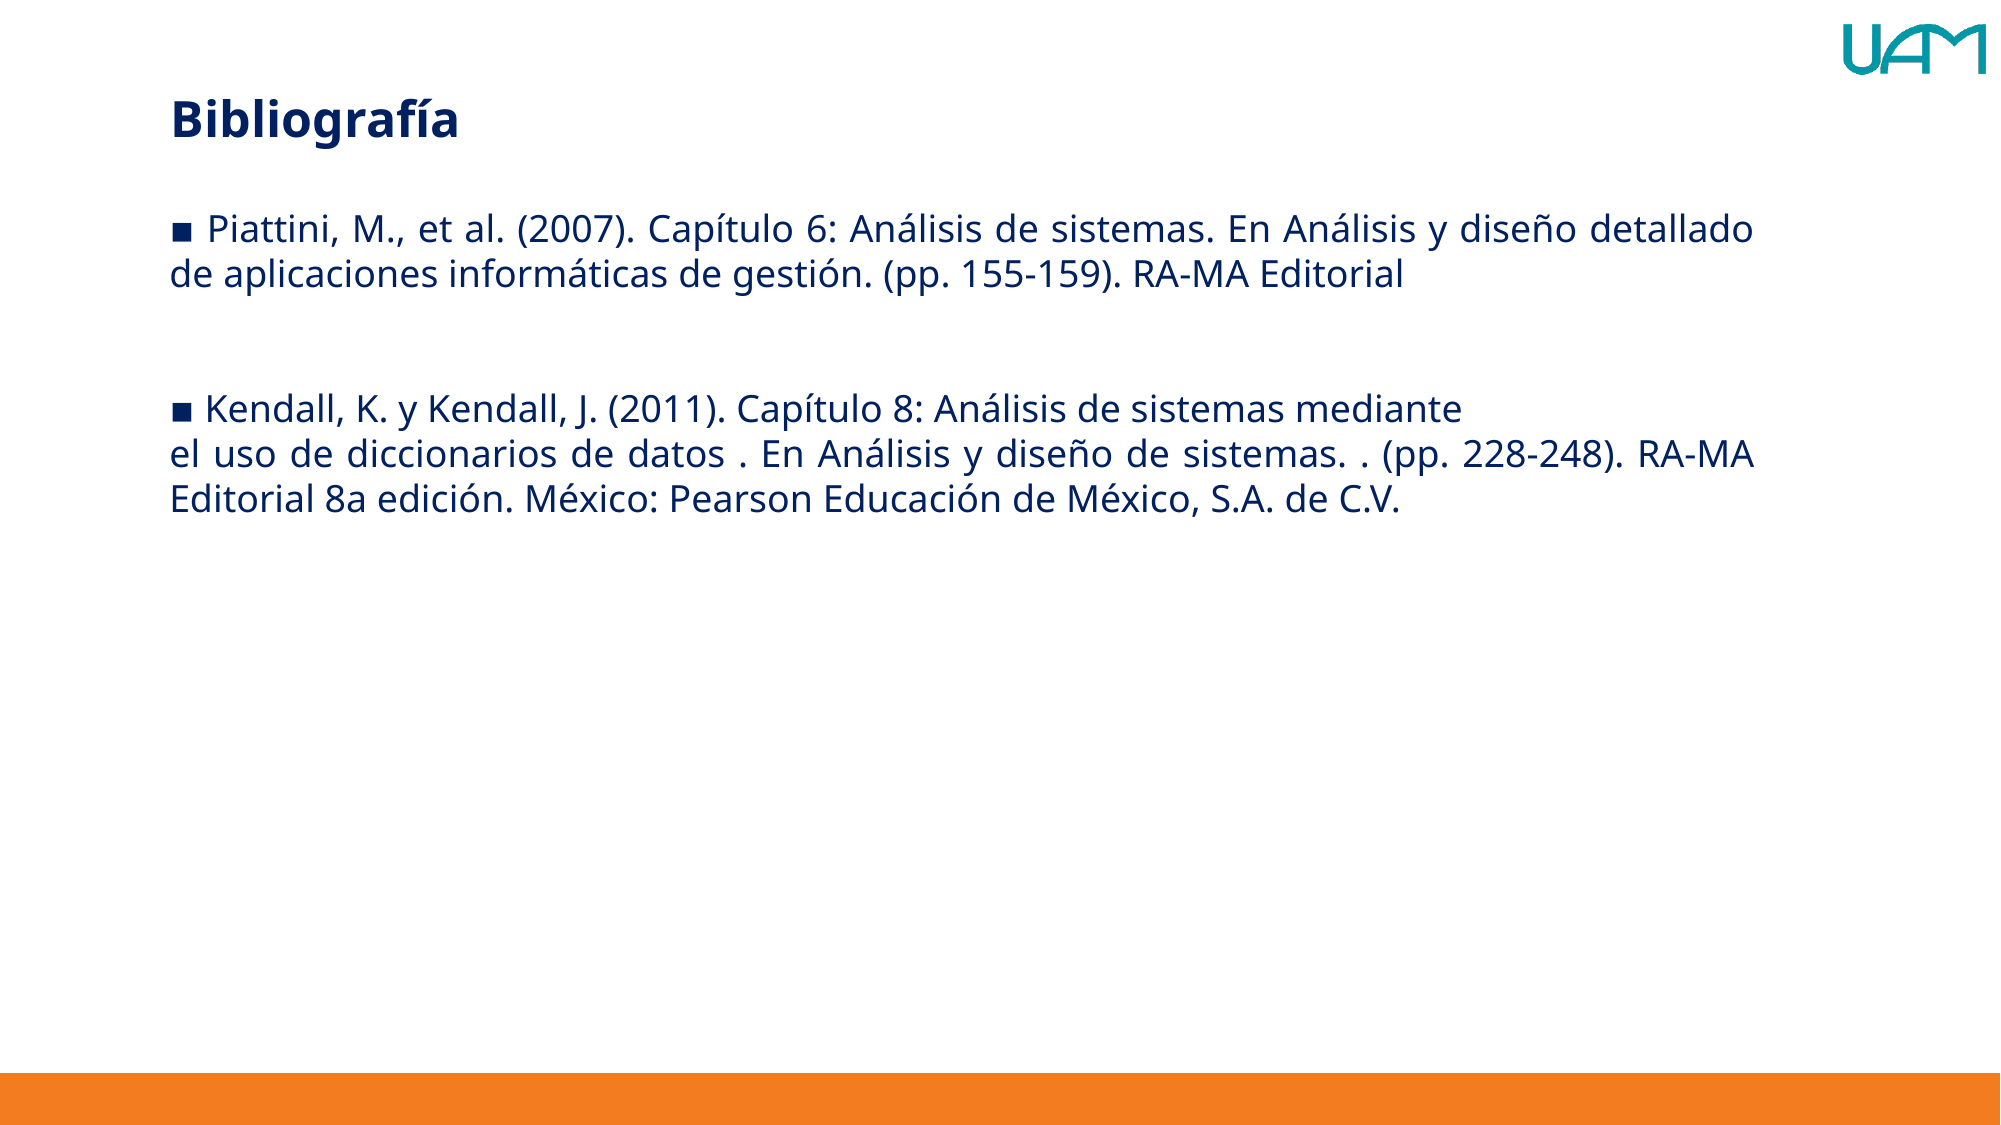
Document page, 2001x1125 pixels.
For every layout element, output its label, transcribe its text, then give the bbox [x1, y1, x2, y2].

picture [1829, 1, 2000, 97]
text_box Bibliografía [156, 49, 477, 155]
text_box ▪ Piattini, M., et al. (2007). Capítulo 6: Análisis de sistemas. En Análisis y diseño detallado de aplicaciones informáticas de gestión. (pp. 155-159). RA-MA Editorial ▪ Kendall, K. y Kendall, J. (2011). Capítulo 8: Análisis de sistemas mediante el uso de diccionarios de datos . En Análisis y diseño de sistemas. . (pp. 228-248). RA-MA Editorial 8a edición. México: Pearson Educación de México, S.A. de C.V. [154, 198, 1771, 663]
